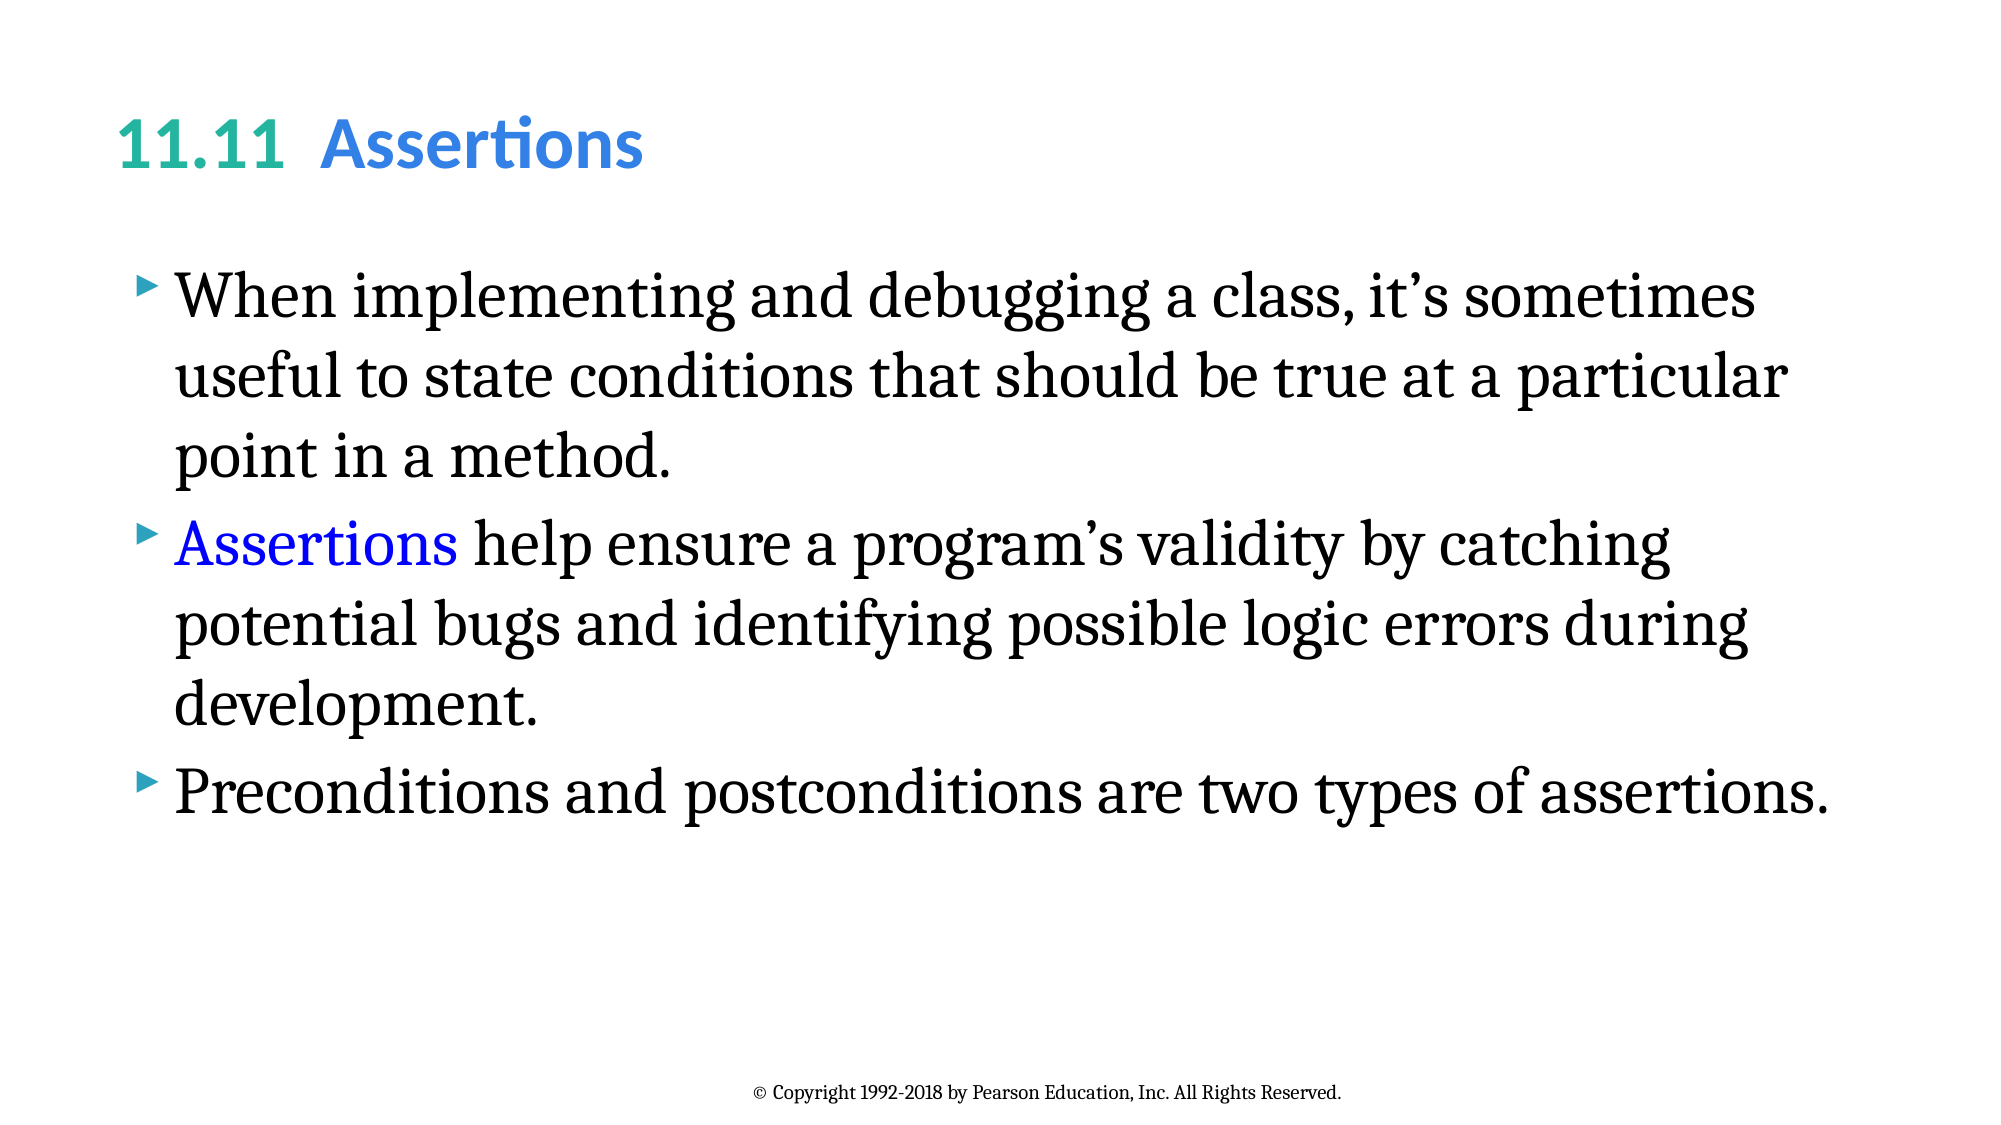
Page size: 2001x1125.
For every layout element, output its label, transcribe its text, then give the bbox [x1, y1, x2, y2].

list When implementing and debugging a class, it’s sometimes useful to state conditions that should be true at a particular point in a method. Assertions help ensure a program’s validity by catching potential bugs and identifying possible logic errors during development. Preconditions and postconditions are two types of assertions. [99, 242, 1900, 986]
footer © Copyright 1992-2018 by Pearson Education, Inc. All Rights Reserved. [736, 1051, 1892, 1112]
title 11.11 Assertions [99, 45, 1900, 233]
